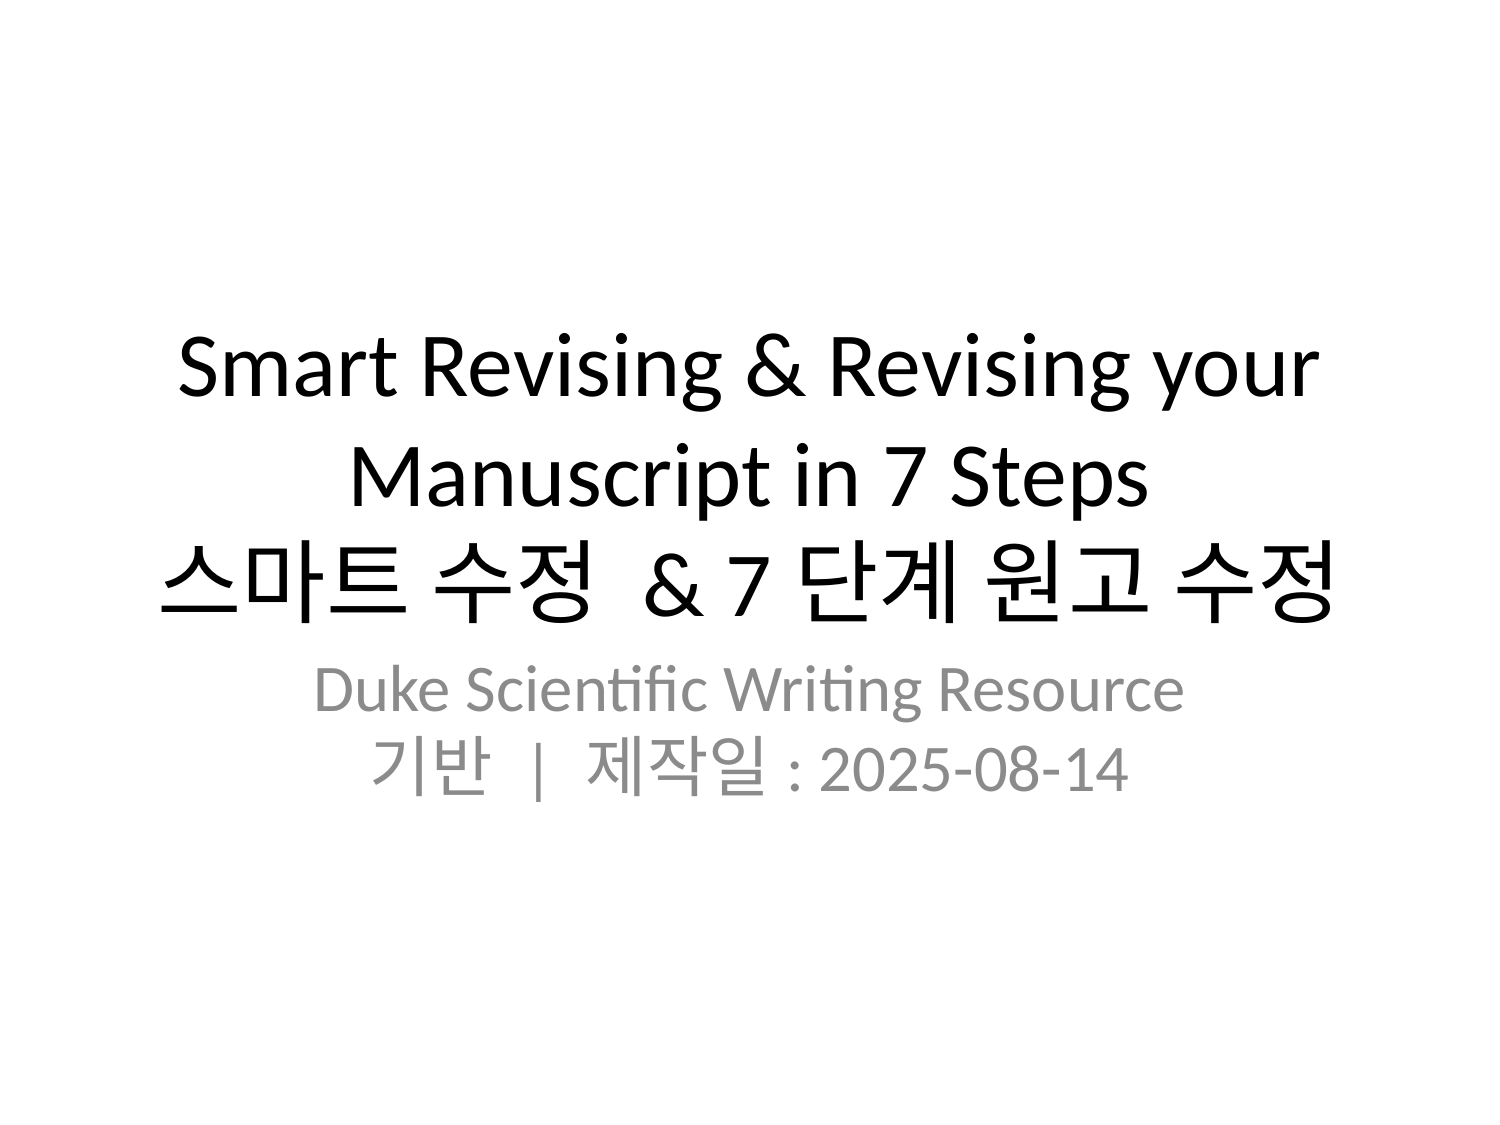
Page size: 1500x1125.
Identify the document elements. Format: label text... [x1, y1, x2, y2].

subtitle Duke Scientific Writing Resource 기반 | 제작일: 2025-08-14 [225, 637, 1275, 925]
title Smart Revising & Revising your Manuscript in 7 Steps 스마트 수정 & 7단계 원고 수정 [112, 349, 1388, 591]
